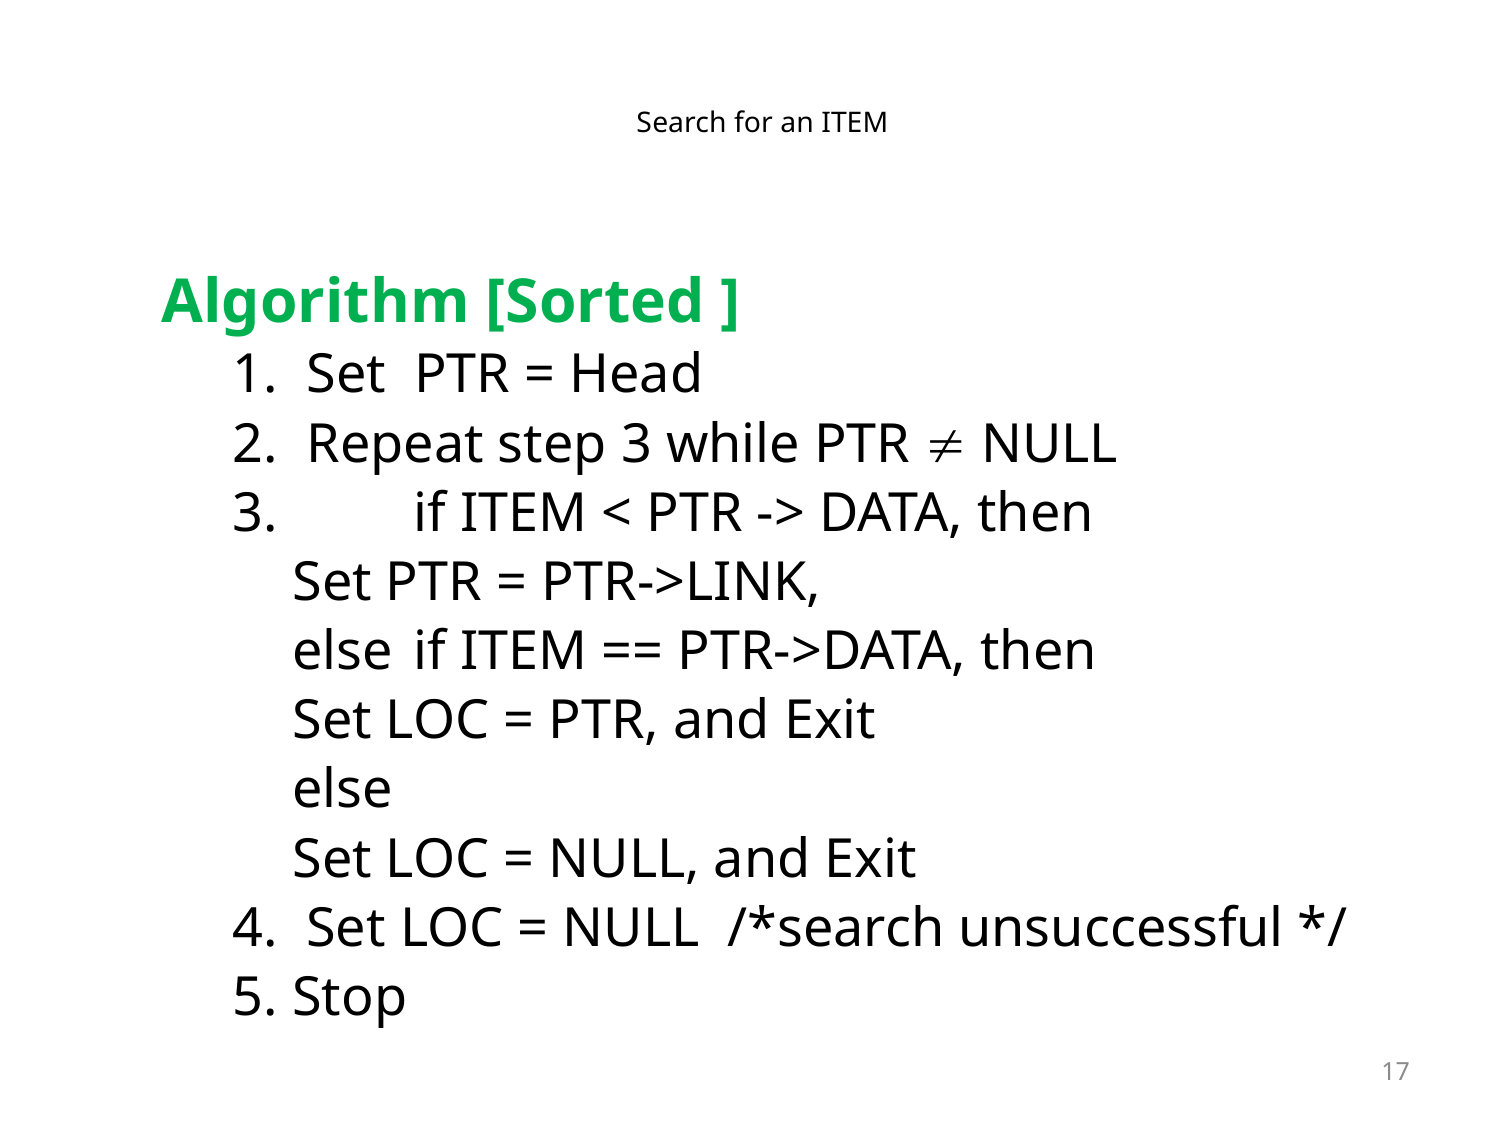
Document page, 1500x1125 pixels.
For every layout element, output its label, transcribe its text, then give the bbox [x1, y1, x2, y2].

slide_number 17 [1074, 1042, 1425, 1103]
title Search for an ITEM [87, 62, 1438, 180]
list Algorithm [Sorted ] Set PTR = Head Repeat step 3 while PTR  NULL if ITEM < PTR -> DATA, then Set PTR = PTR->LINK, else if ITEM == PTR->DATA, then Set LOC = PTR, and Exit else Set LOC = NULL, and Exit 4. Set LOC = NULL /*search unsuccessful */ 5. Stop [75, 262, 1425, 1050]
